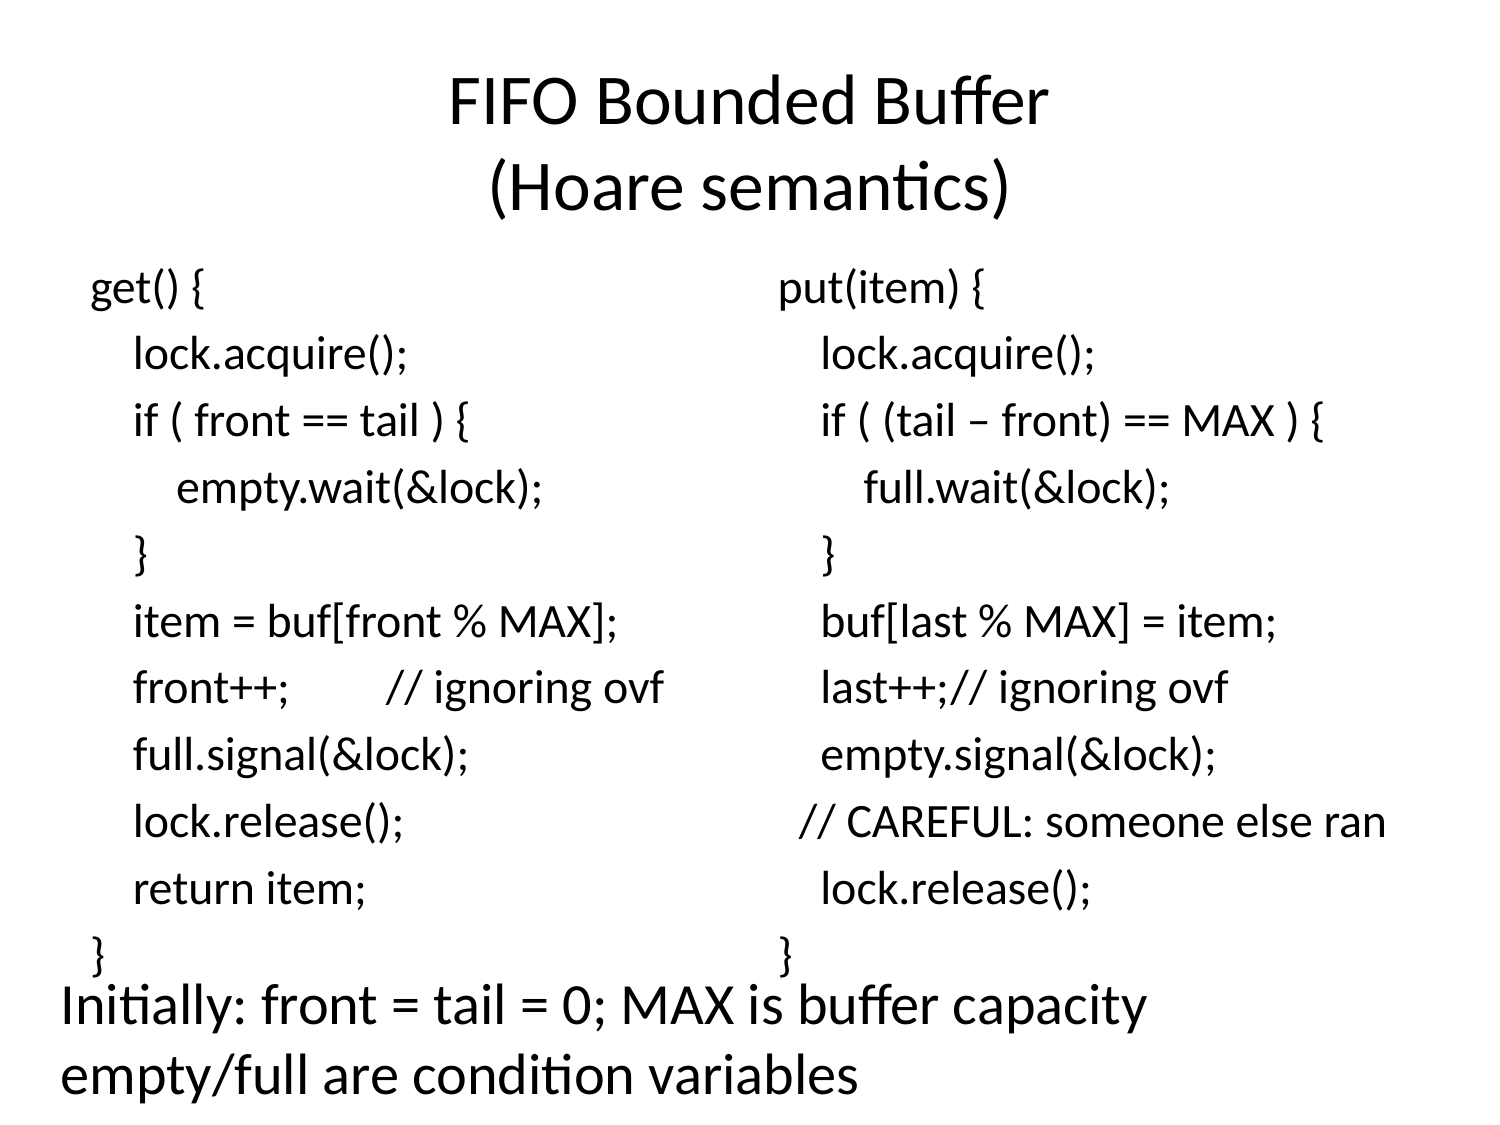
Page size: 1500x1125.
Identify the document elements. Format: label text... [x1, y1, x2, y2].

text_box Initially: front = tail = 0; MAX is buffer capacity empty/full are condition variables [46, 959, 1163, 1114]
title FIFO Bounded Buffer (Hoare semantics) [75, 45, 1425, 233]
list put(item) { lock.acquire(); if ( (tail – front) == MAX ) { full.wait(&lock); } buf[last % MAX] = item; last++; // ignoring ovf empty.signal(&lock); // CAREFUL: someone else ran lock.release(); } [762, 248, 1500, 991]
list get() { lock.acquire(); if ( front == tail ) { empty.wait(&lock); } item = buf[front % MAX]; front++; // ignoring ovf full.signal(&lock); lock.release(); return item; } [75, 248, 724, 959]
